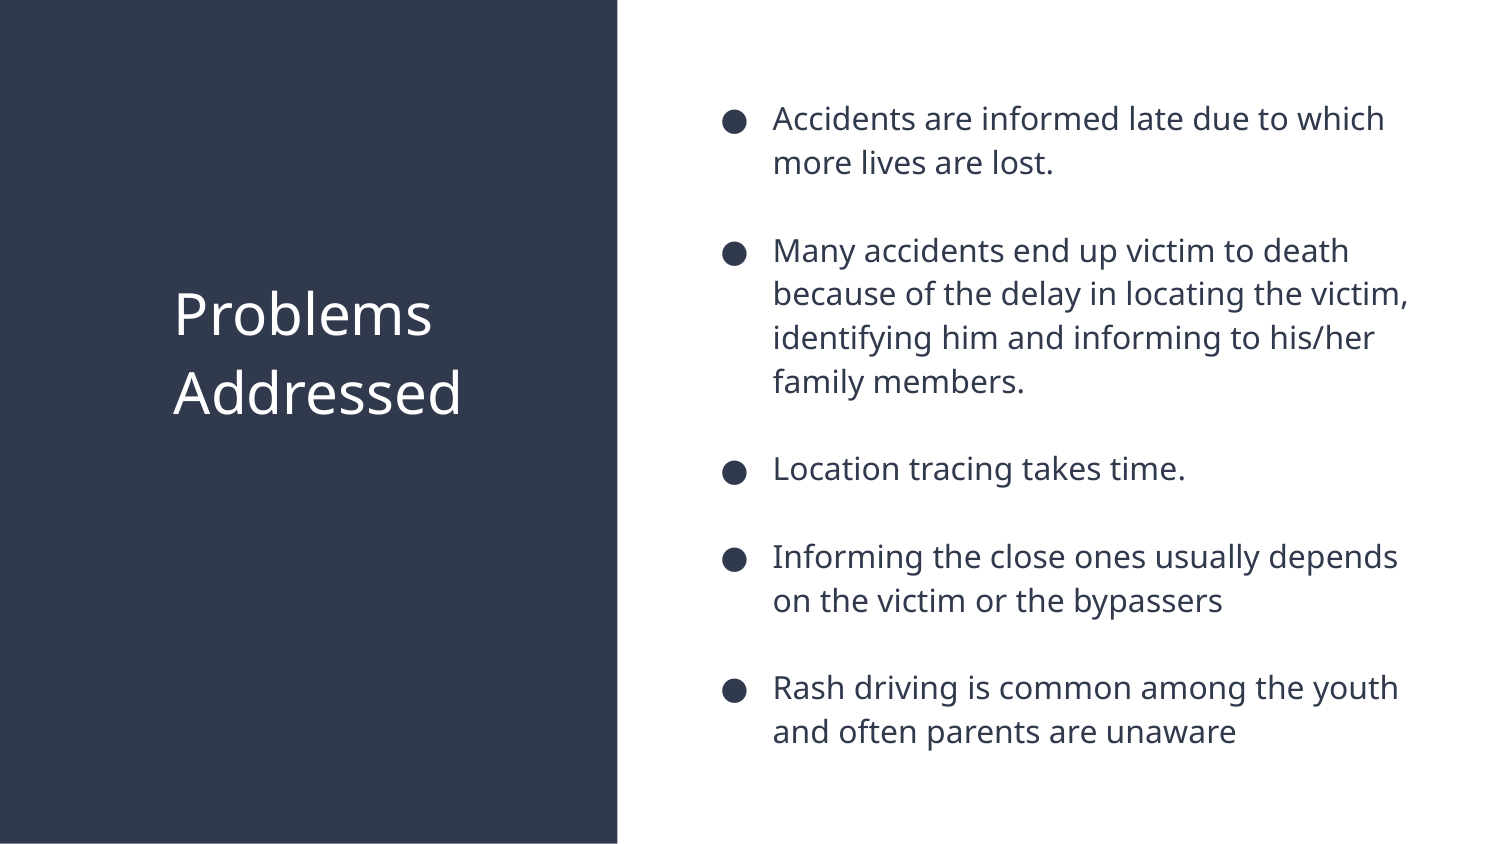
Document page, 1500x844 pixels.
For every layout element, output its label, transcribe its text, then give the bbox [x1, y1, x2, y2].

title Problems Addressed [159, 258, 573, 559]
list Accidents are informed late due to which more lives are lost. Many accidents end up victim to death because of the delay in locating the victim, identifying him and informing to his/her family members. Location tracing takes time. Informing the close ones usually depends on the victim or the bypassers Rash driving is common among the youth and often parents are unaware [685, 81, 1427, 770]
